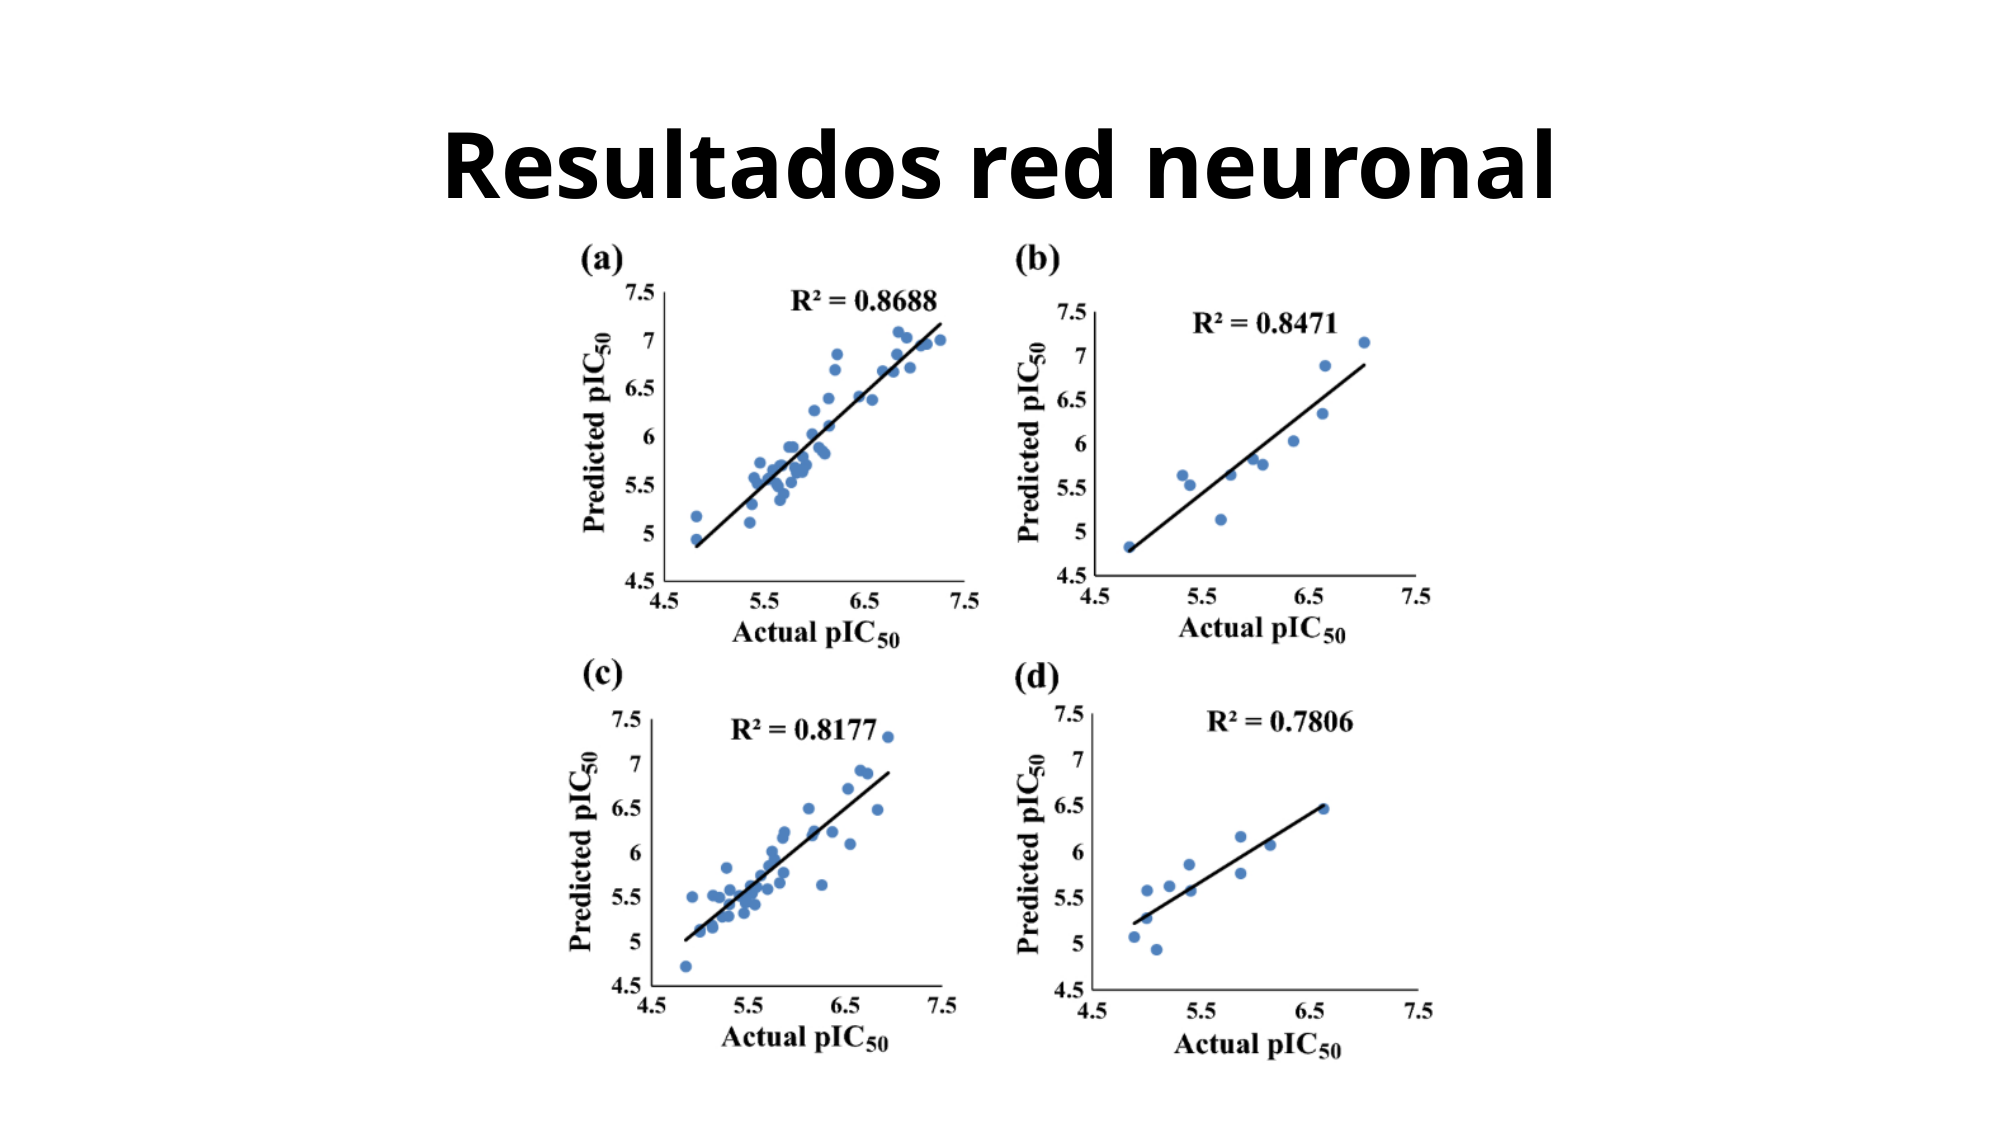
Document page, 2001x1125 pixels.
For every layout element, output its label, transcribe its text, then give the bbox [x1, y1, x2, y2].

title Resultados red neuronal [137, 59, 1863, 278]
picture [565, 237, 1435, 1066]
